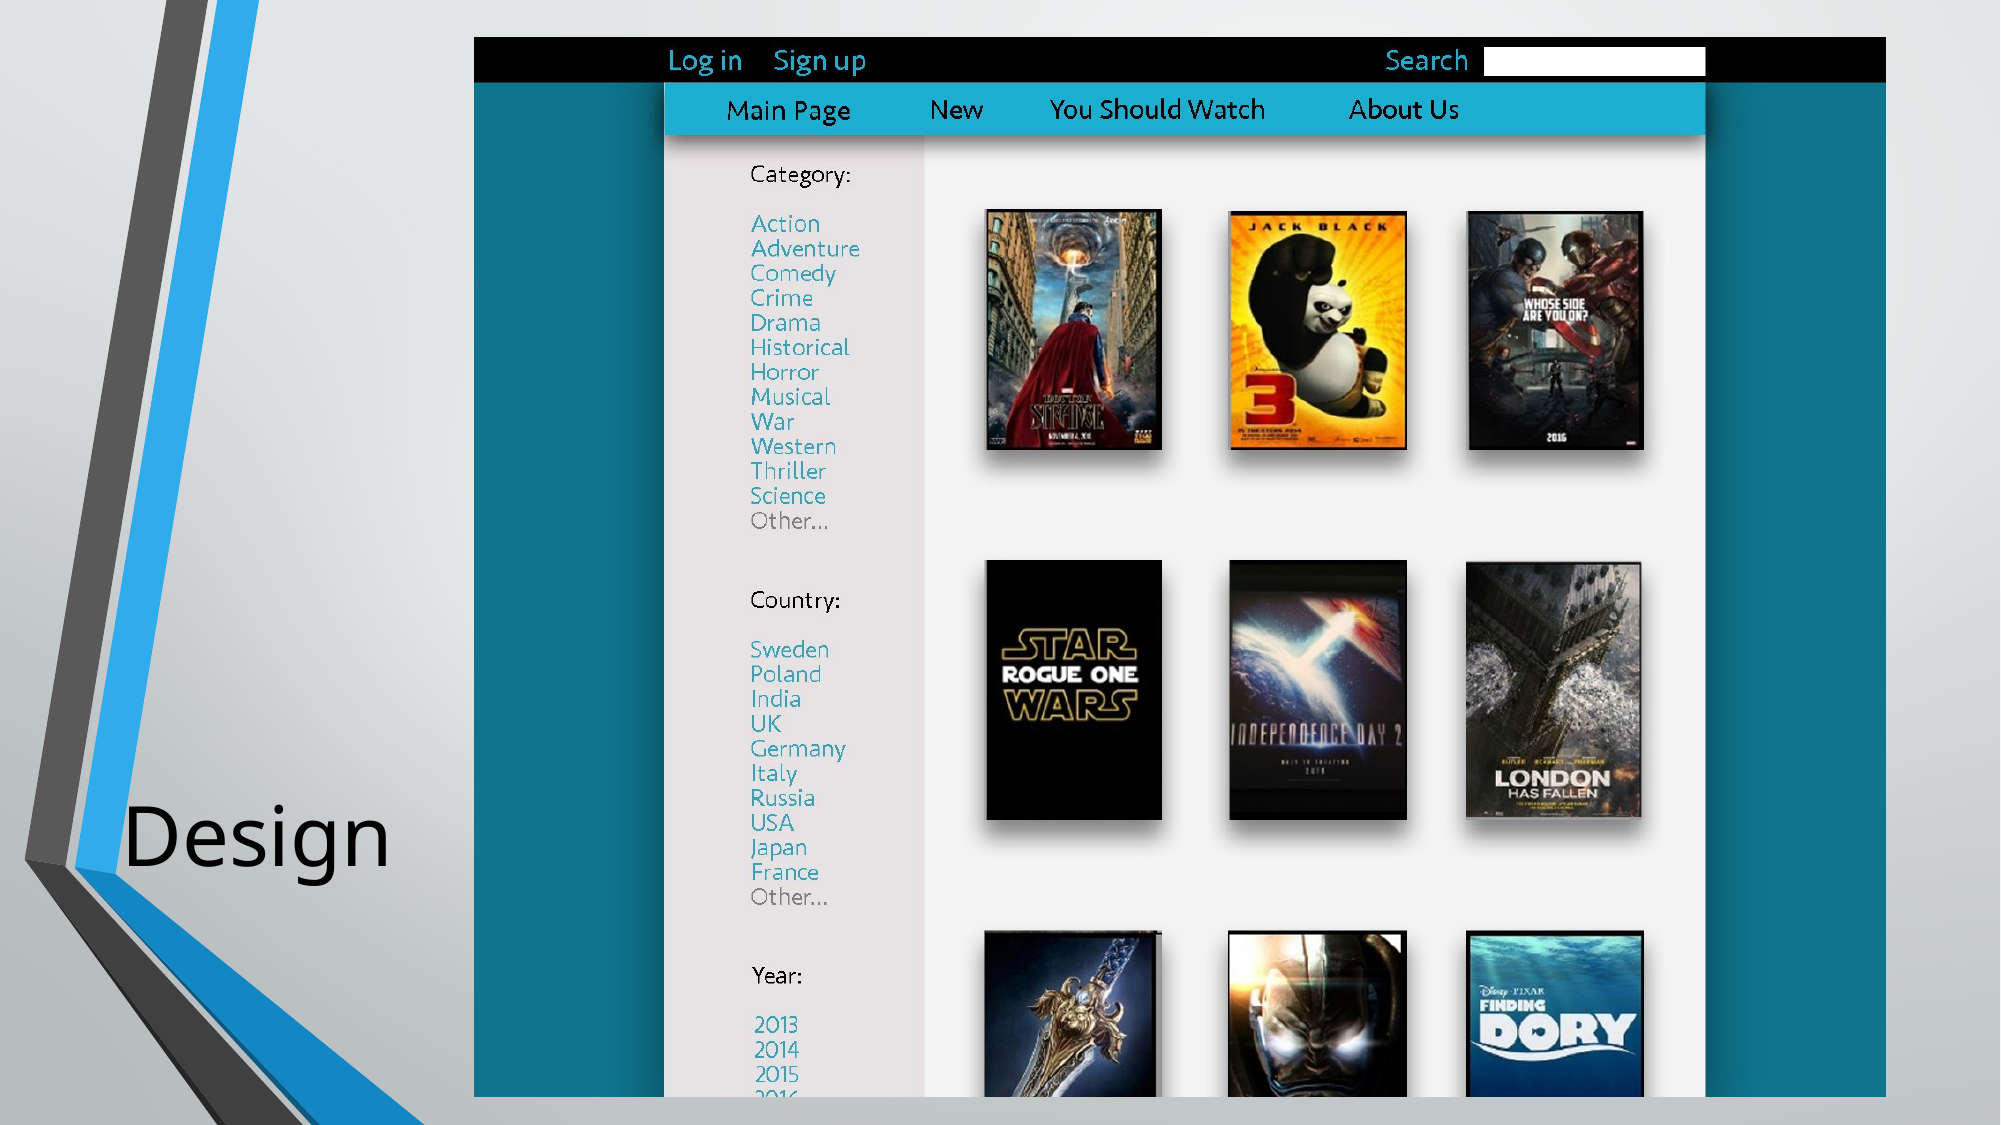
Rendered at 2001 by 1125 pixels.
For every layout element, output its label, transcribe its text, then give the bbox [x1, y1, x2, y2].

title Design [0, 689, 473, 977]
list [473, 37, 1887, 1097]
